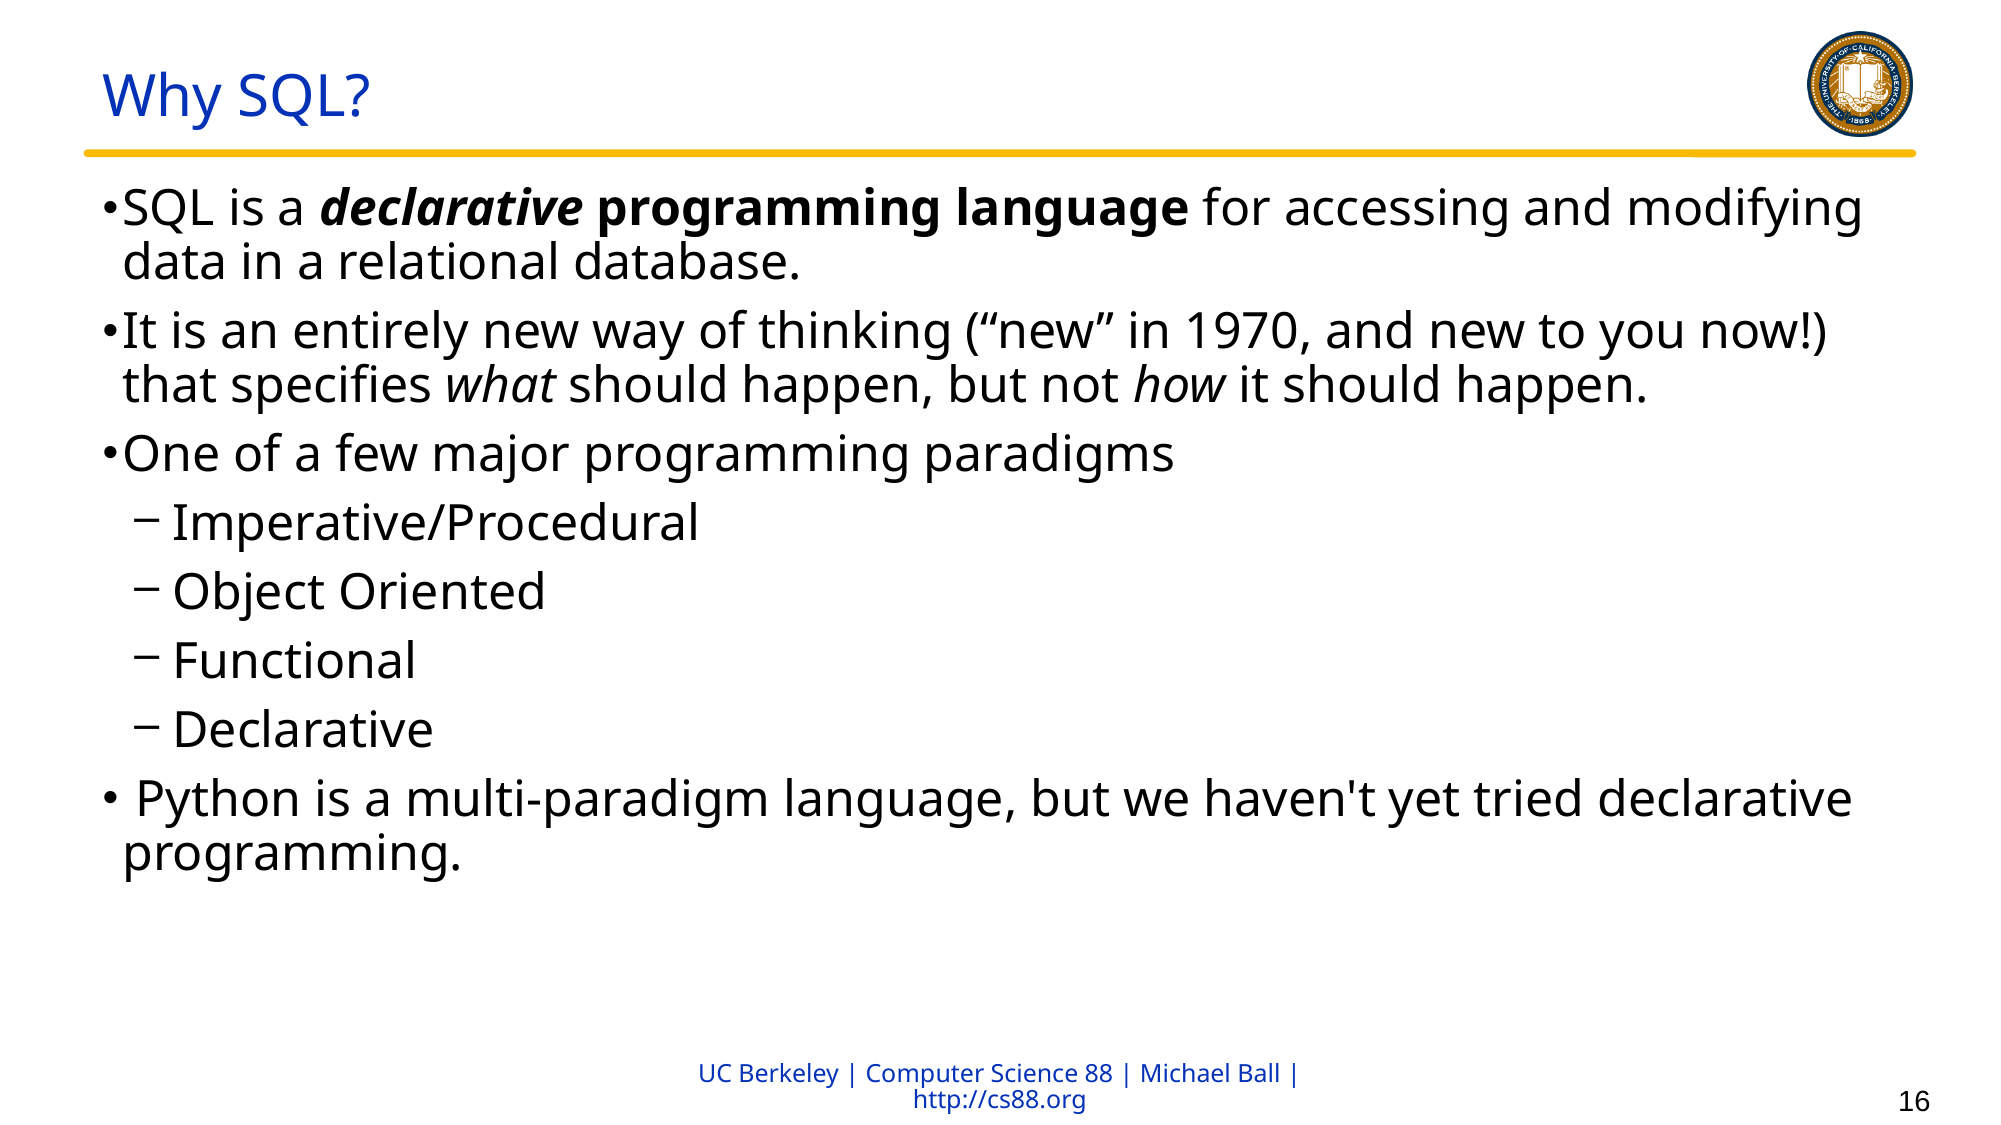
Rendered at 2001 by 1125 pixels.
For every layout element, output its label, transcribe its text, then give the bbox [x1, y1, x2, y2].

list SQL is a declarative programming language for accessing and modifying data in a relational database. It is an entirely new way of thinking (“new” in 1970, and new to you now!) that specifies what should happen, but not how it should happen. One of a few major programming paradigms Imperative/Procedural Object Oriented Functional Declarative Python is a multi-paradigm language, but we haven't yet tried declarative programming. [87, 174, 1913, 1038]
title Why SQL? [87, 37, 1763, 159]
picture [1807, 31, 1913, 137]
slide_number 16 [1883, 1074, 2000, 1125]
